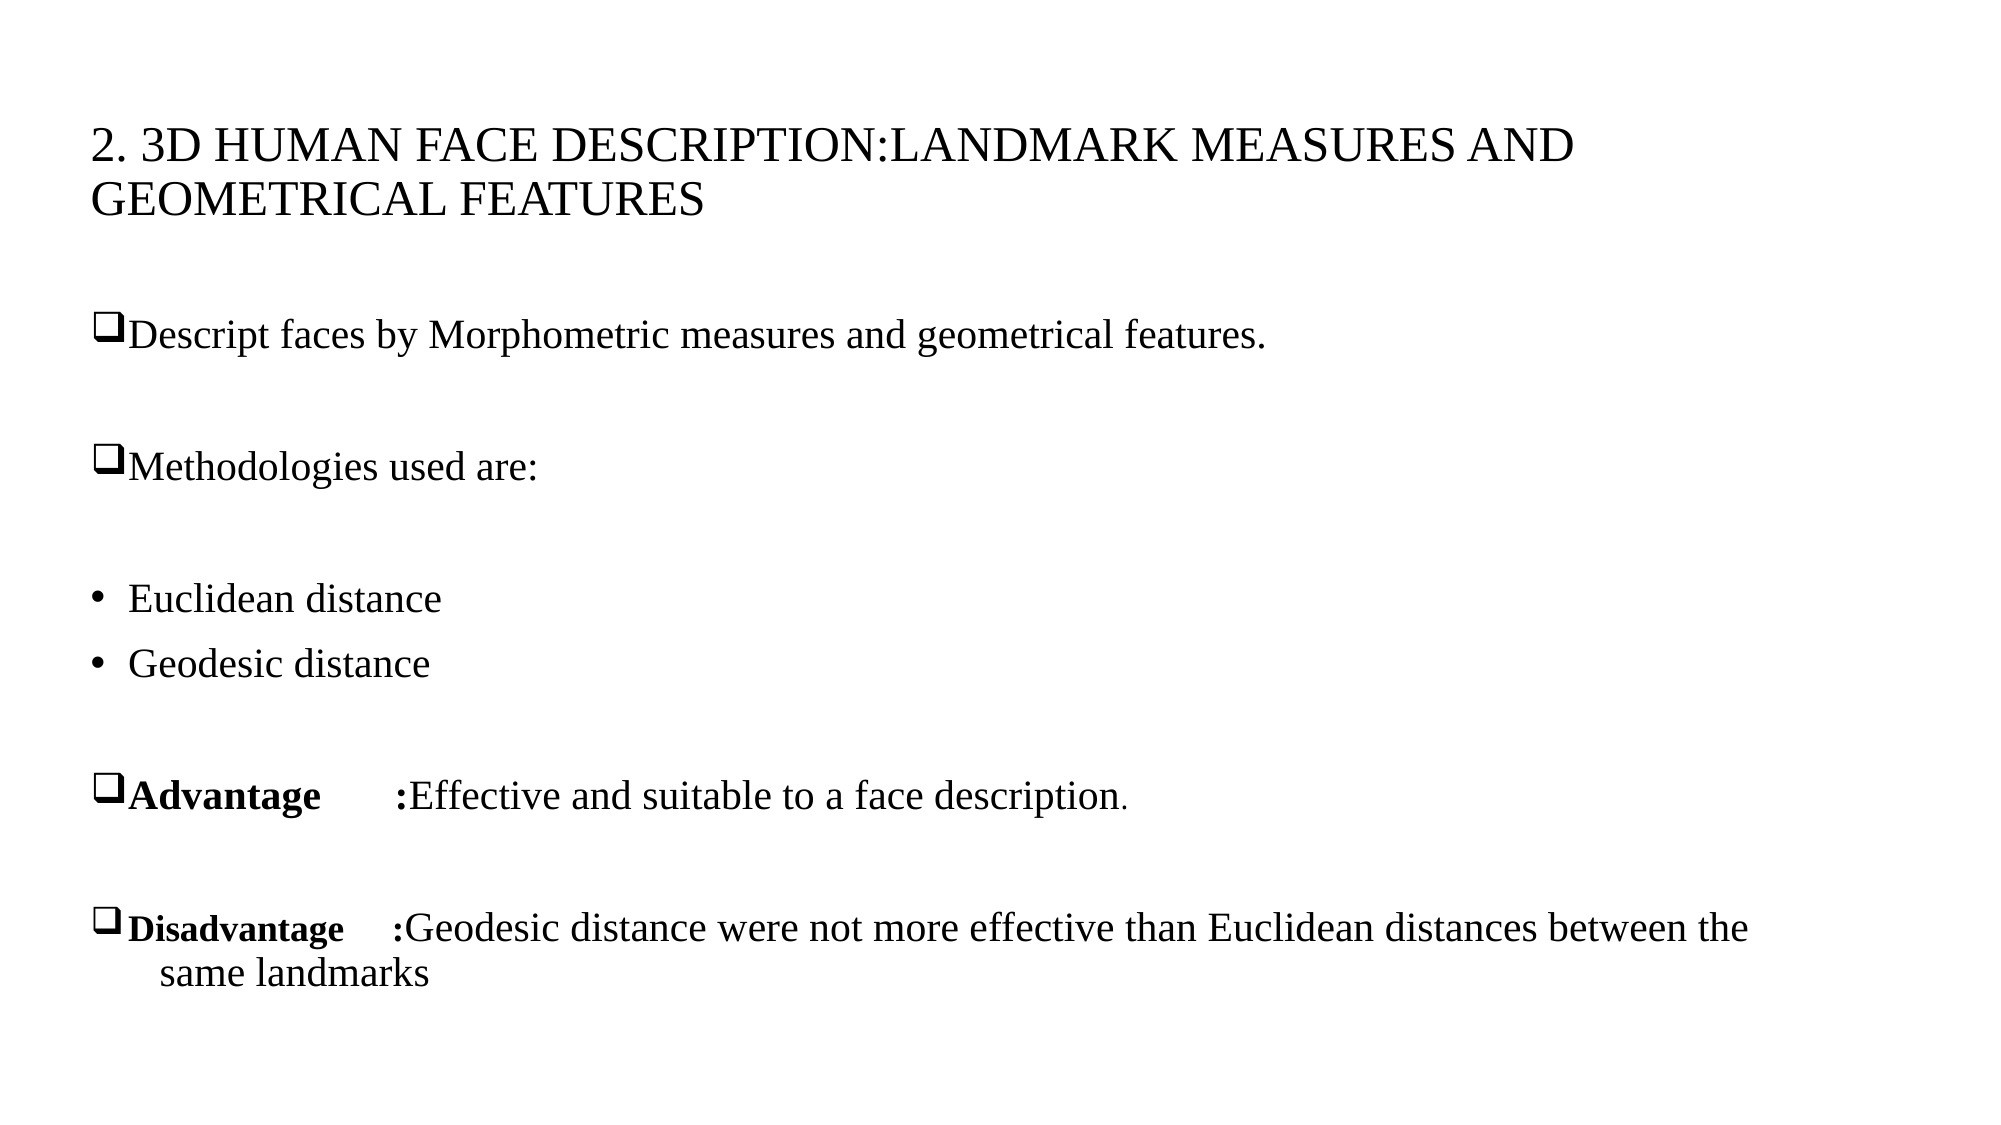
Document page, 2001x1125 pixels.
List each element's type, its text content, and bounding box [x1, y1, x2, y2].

list 2. 3D HUMAN FACE DESCRIPTION:LANDMARK MEASURES AND GEOMETRICAL FEATURES Descript faces by Morphometric measures and geometrical features. Methodologies used are: Euclidean distance Geodesic distance Advantage :Effective and suitable to a face description. Disadvantage :Geodesic distance were not more effective than Euclidean distances between the same landmarks [75, 110, 1801, 1015]
